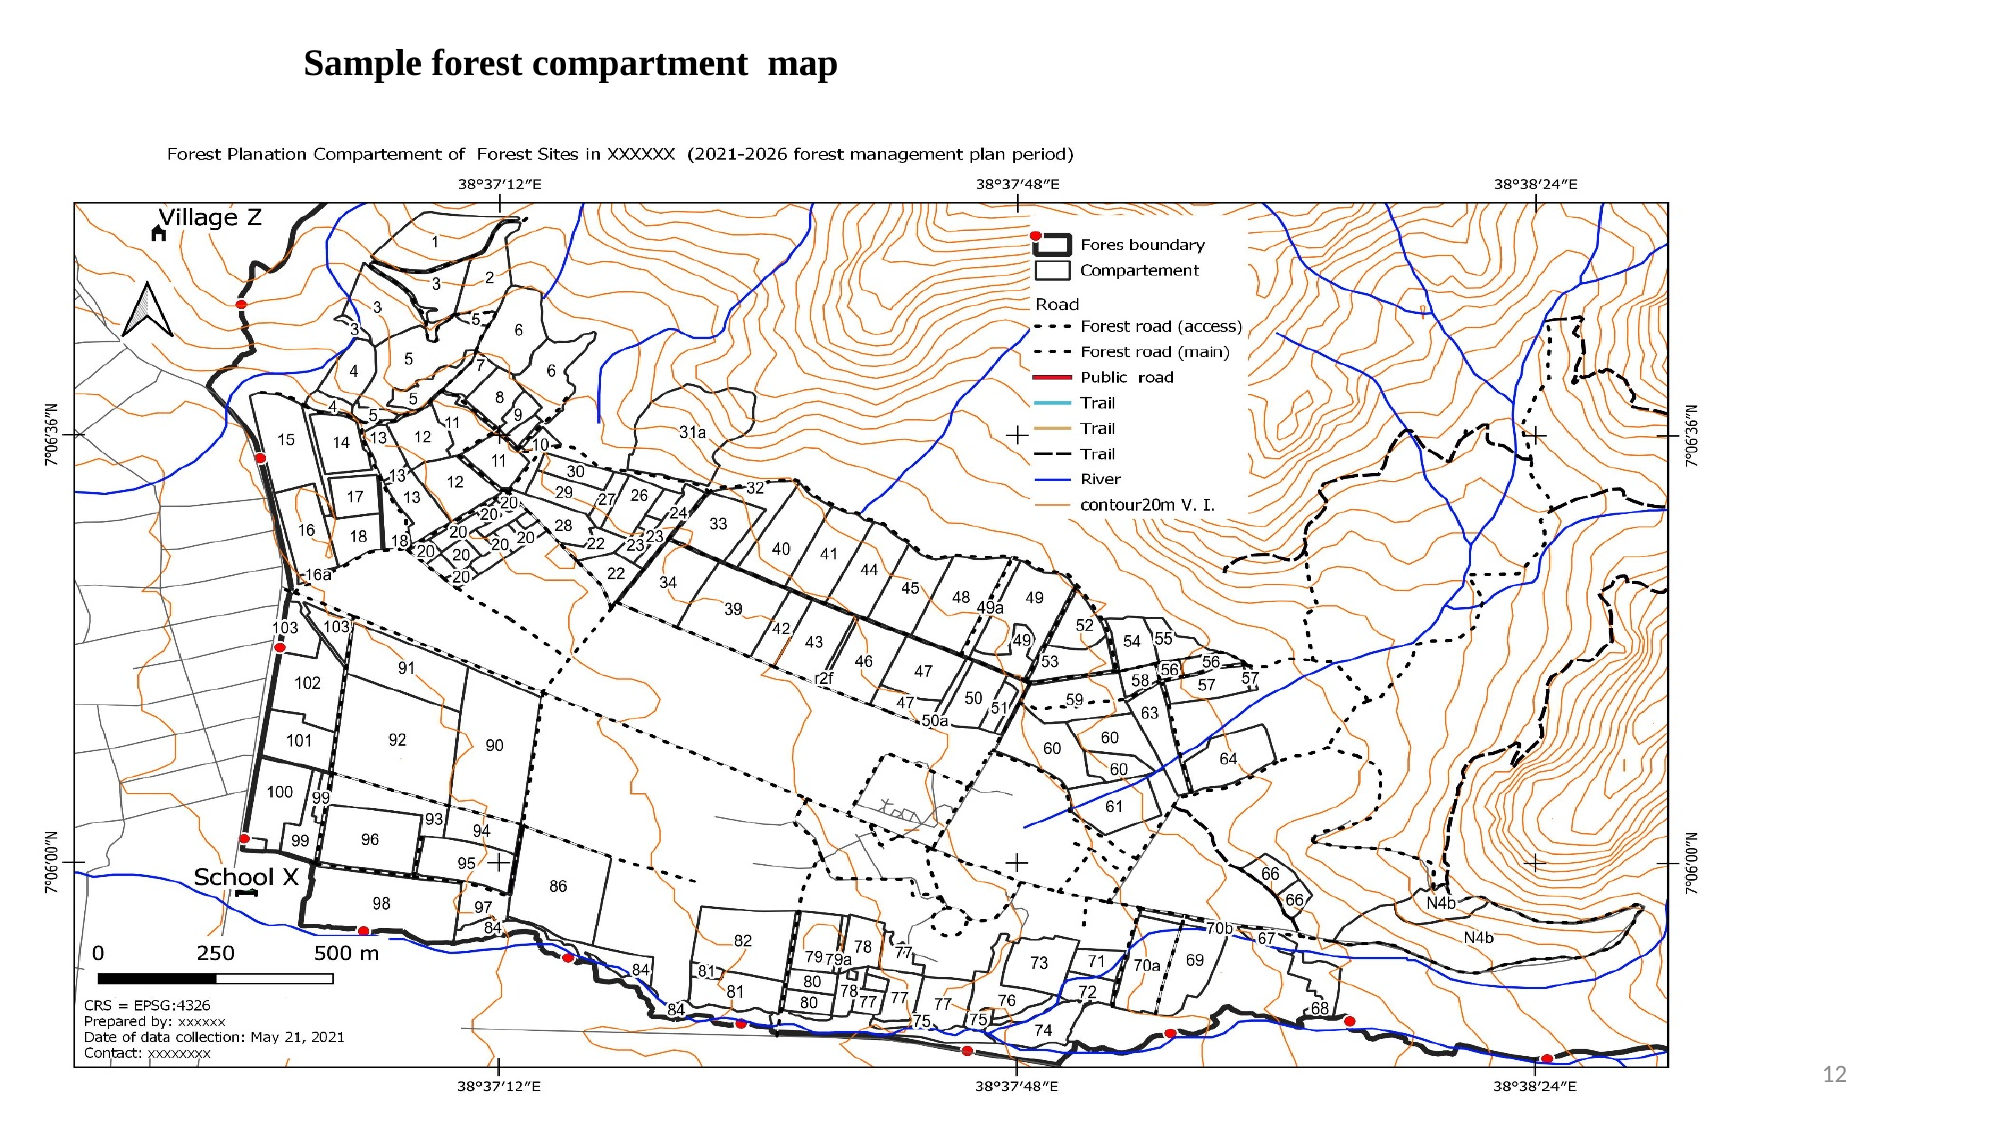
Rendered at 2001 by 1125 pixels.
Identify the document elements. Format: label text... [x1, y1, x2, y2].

picture [30, 128, 1702, 1103]
text_box Sample forest compartment map [288, 30, 854, 91]
slide_number 12 [1702, 1042, 1863, 1103]
